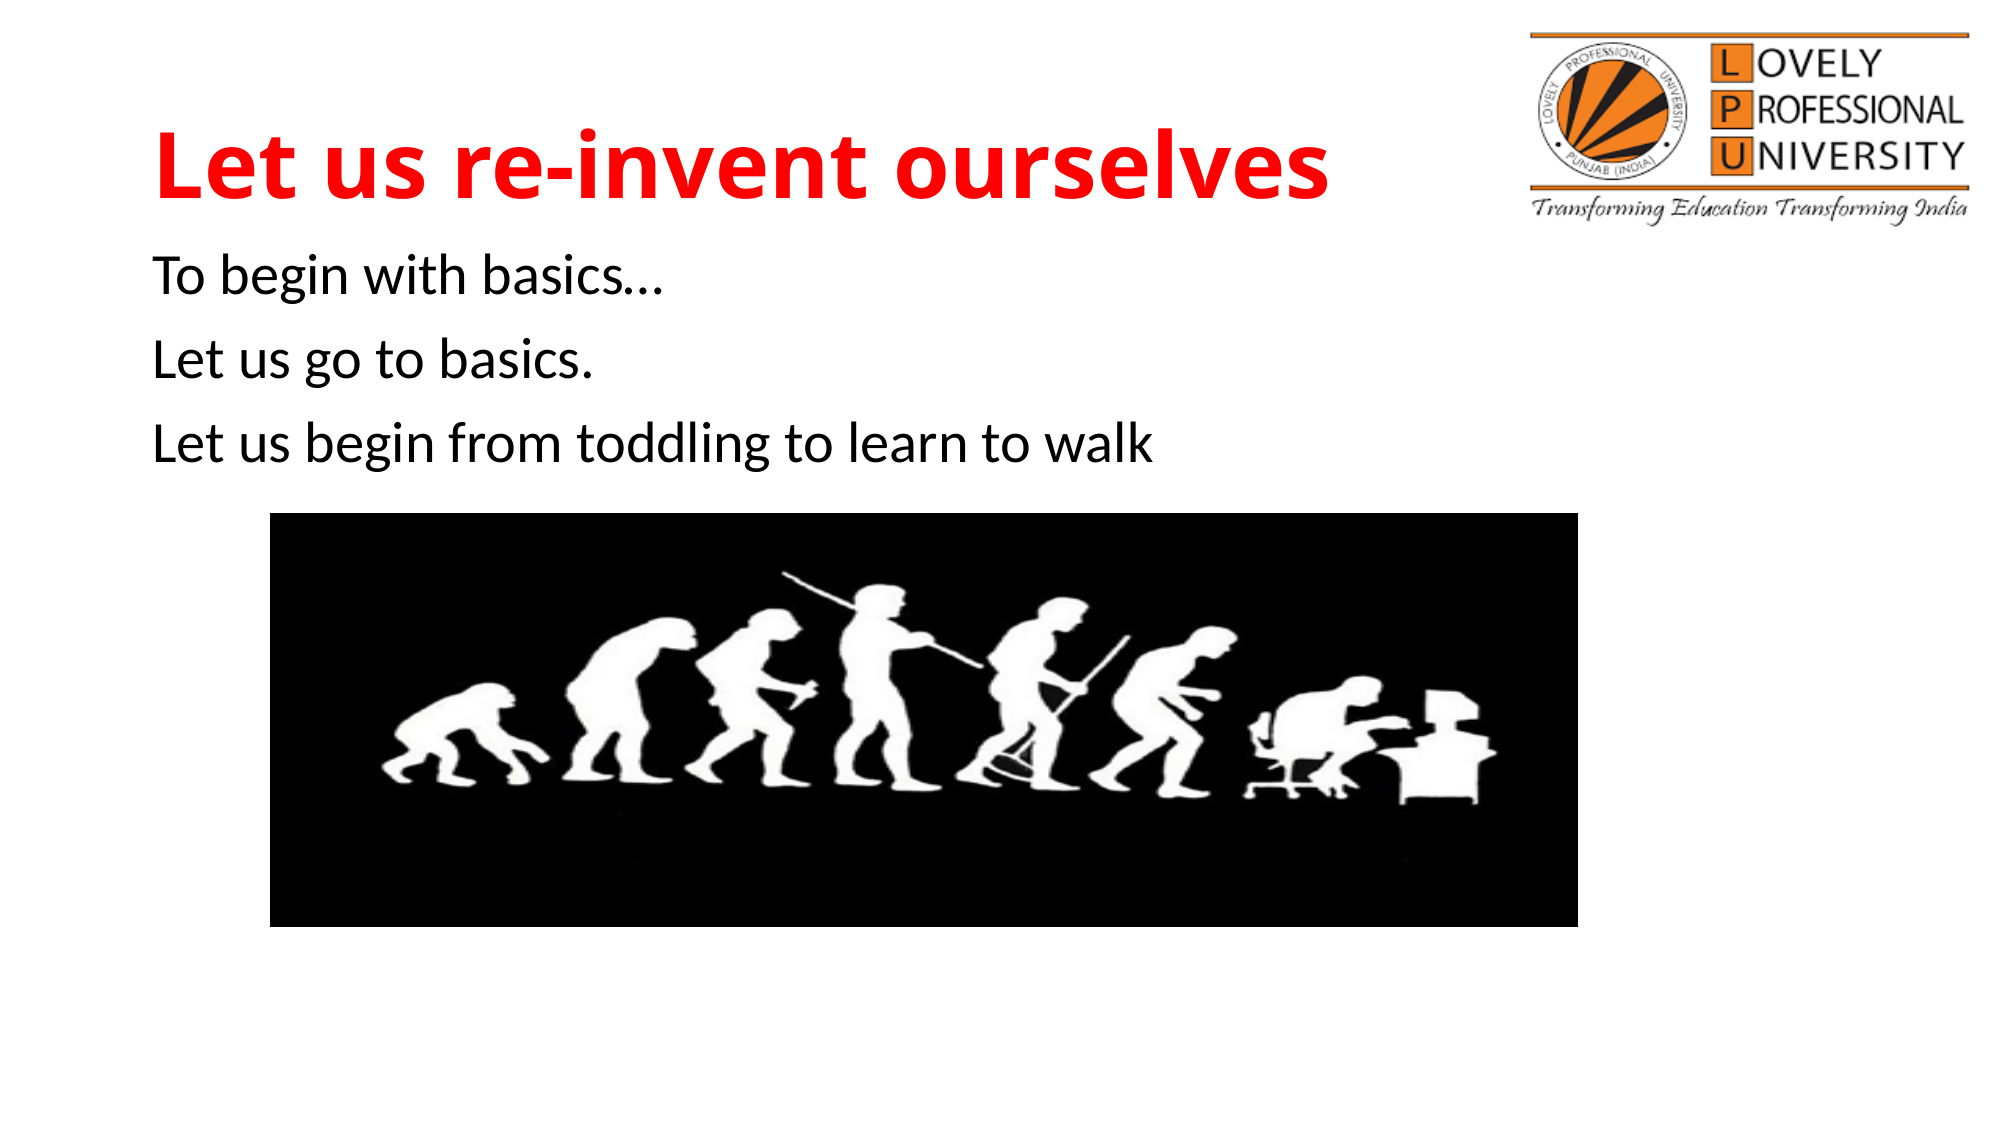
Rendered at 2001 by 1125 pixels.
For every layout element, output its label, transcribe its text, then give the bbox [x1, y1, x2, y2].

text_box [270, 513, 1578, 1020]
title Let us re-invent ourselves [137, 59, 1526, 237]
list To begin with basics… Let us go to basics. Let us begin from toddling to learn to walk [137, 237, 1863, 501]
picture [1526, 2, 1974, 257]
